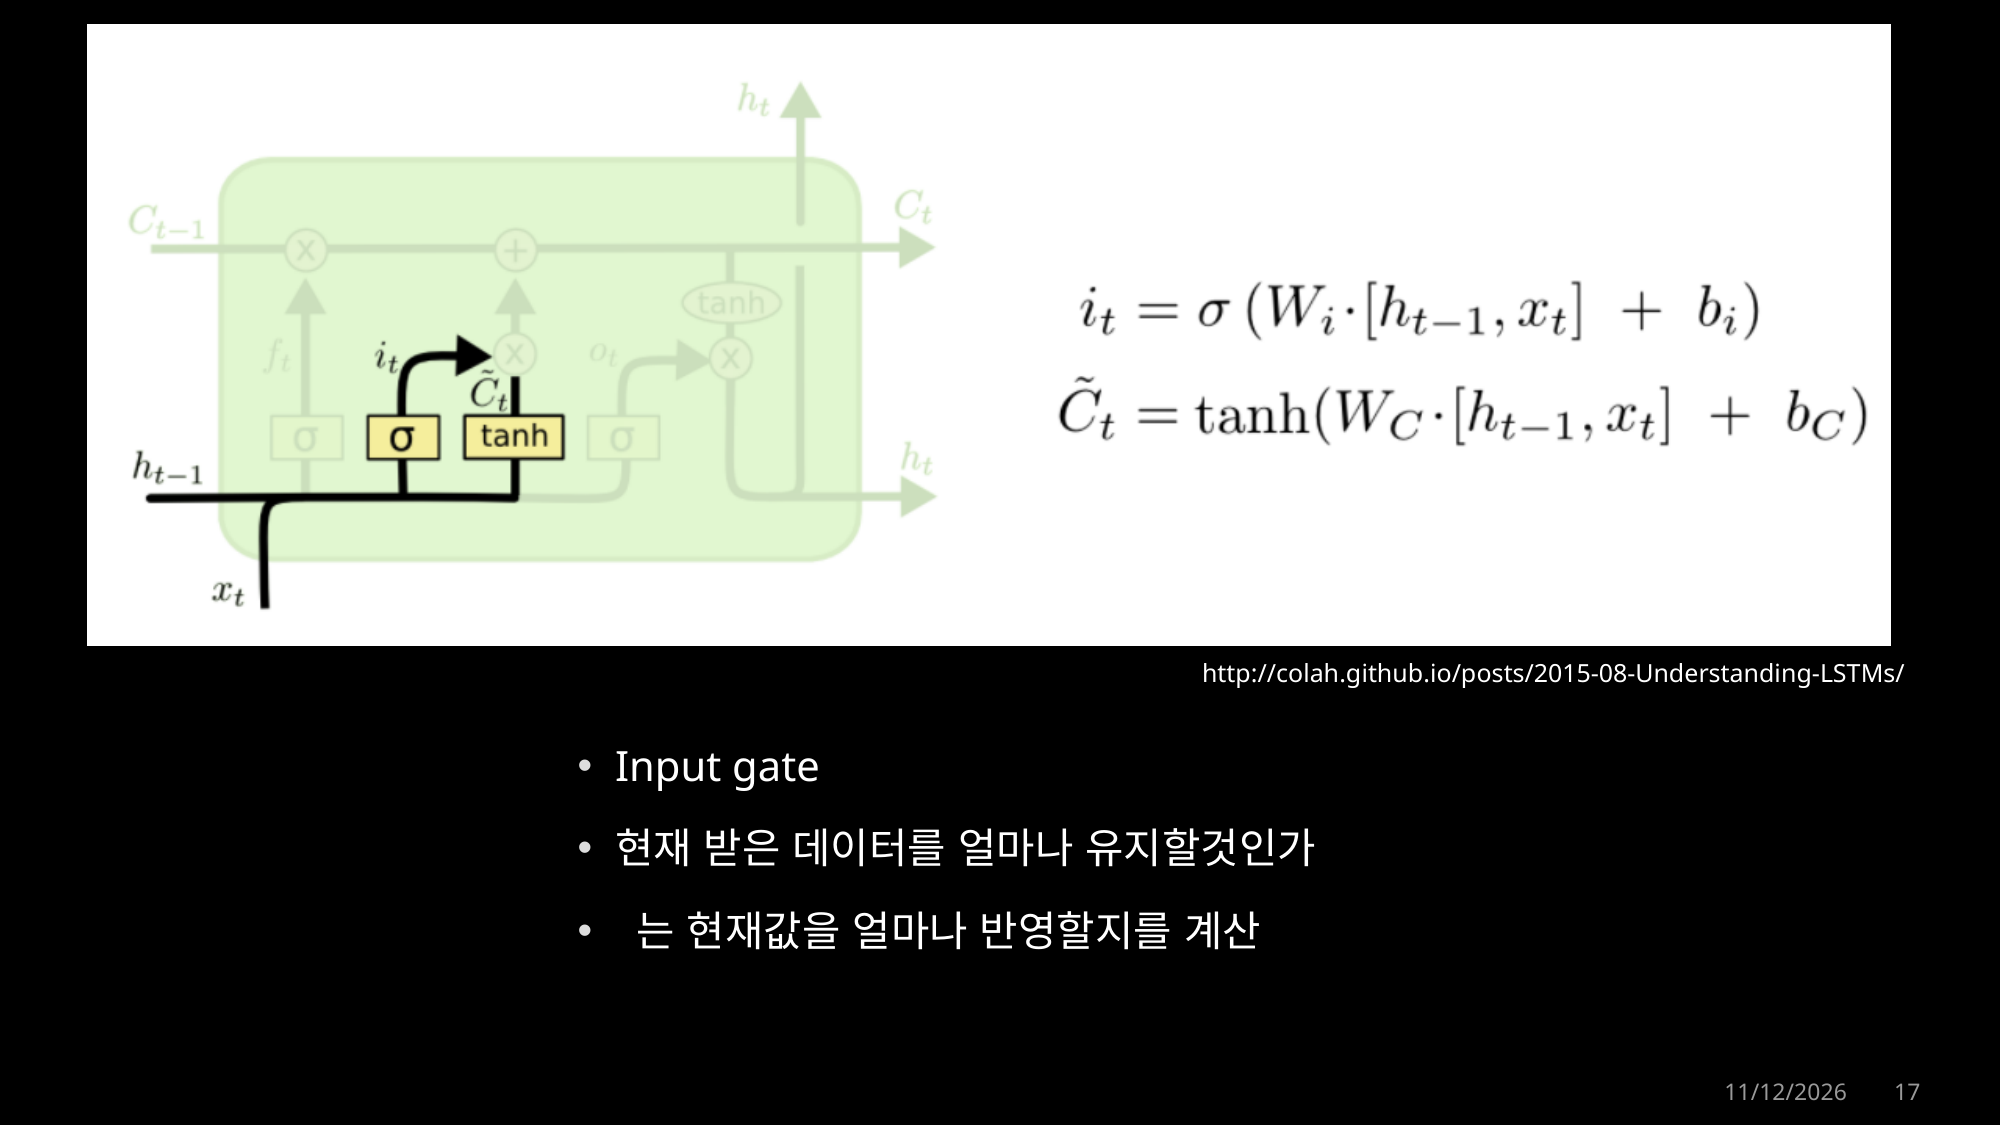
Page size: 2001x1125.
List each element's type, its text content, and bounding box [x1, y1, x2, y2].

picture [87, 24, 1891, 646]
slide_number 17 [1862, 1074, 1936, 1113]
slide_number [1588, 1074, 1862, 1113]
text_box http://colah.github.io/posts/2015-08-Understanding-LSTMs/ [1187, 650, 1925, 695]
